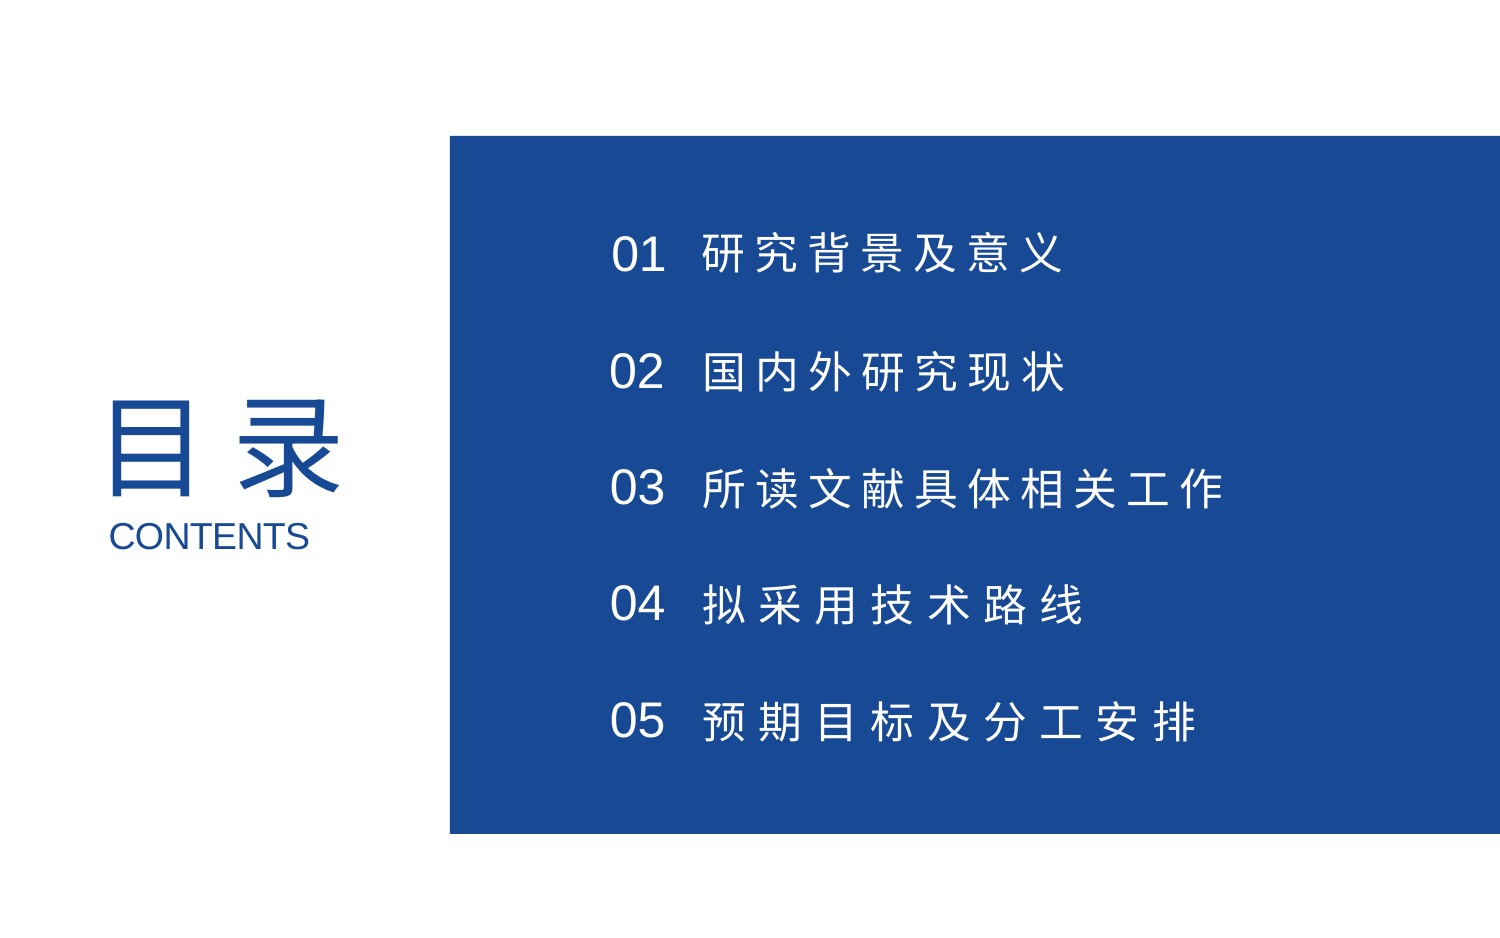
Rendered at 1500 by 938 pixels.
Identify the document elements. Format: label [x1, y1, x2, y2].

text_box [449, 135, 1500, 835]
text_box [80, 368, 477, 565]
text_box [594, 214, 1262, 756]
